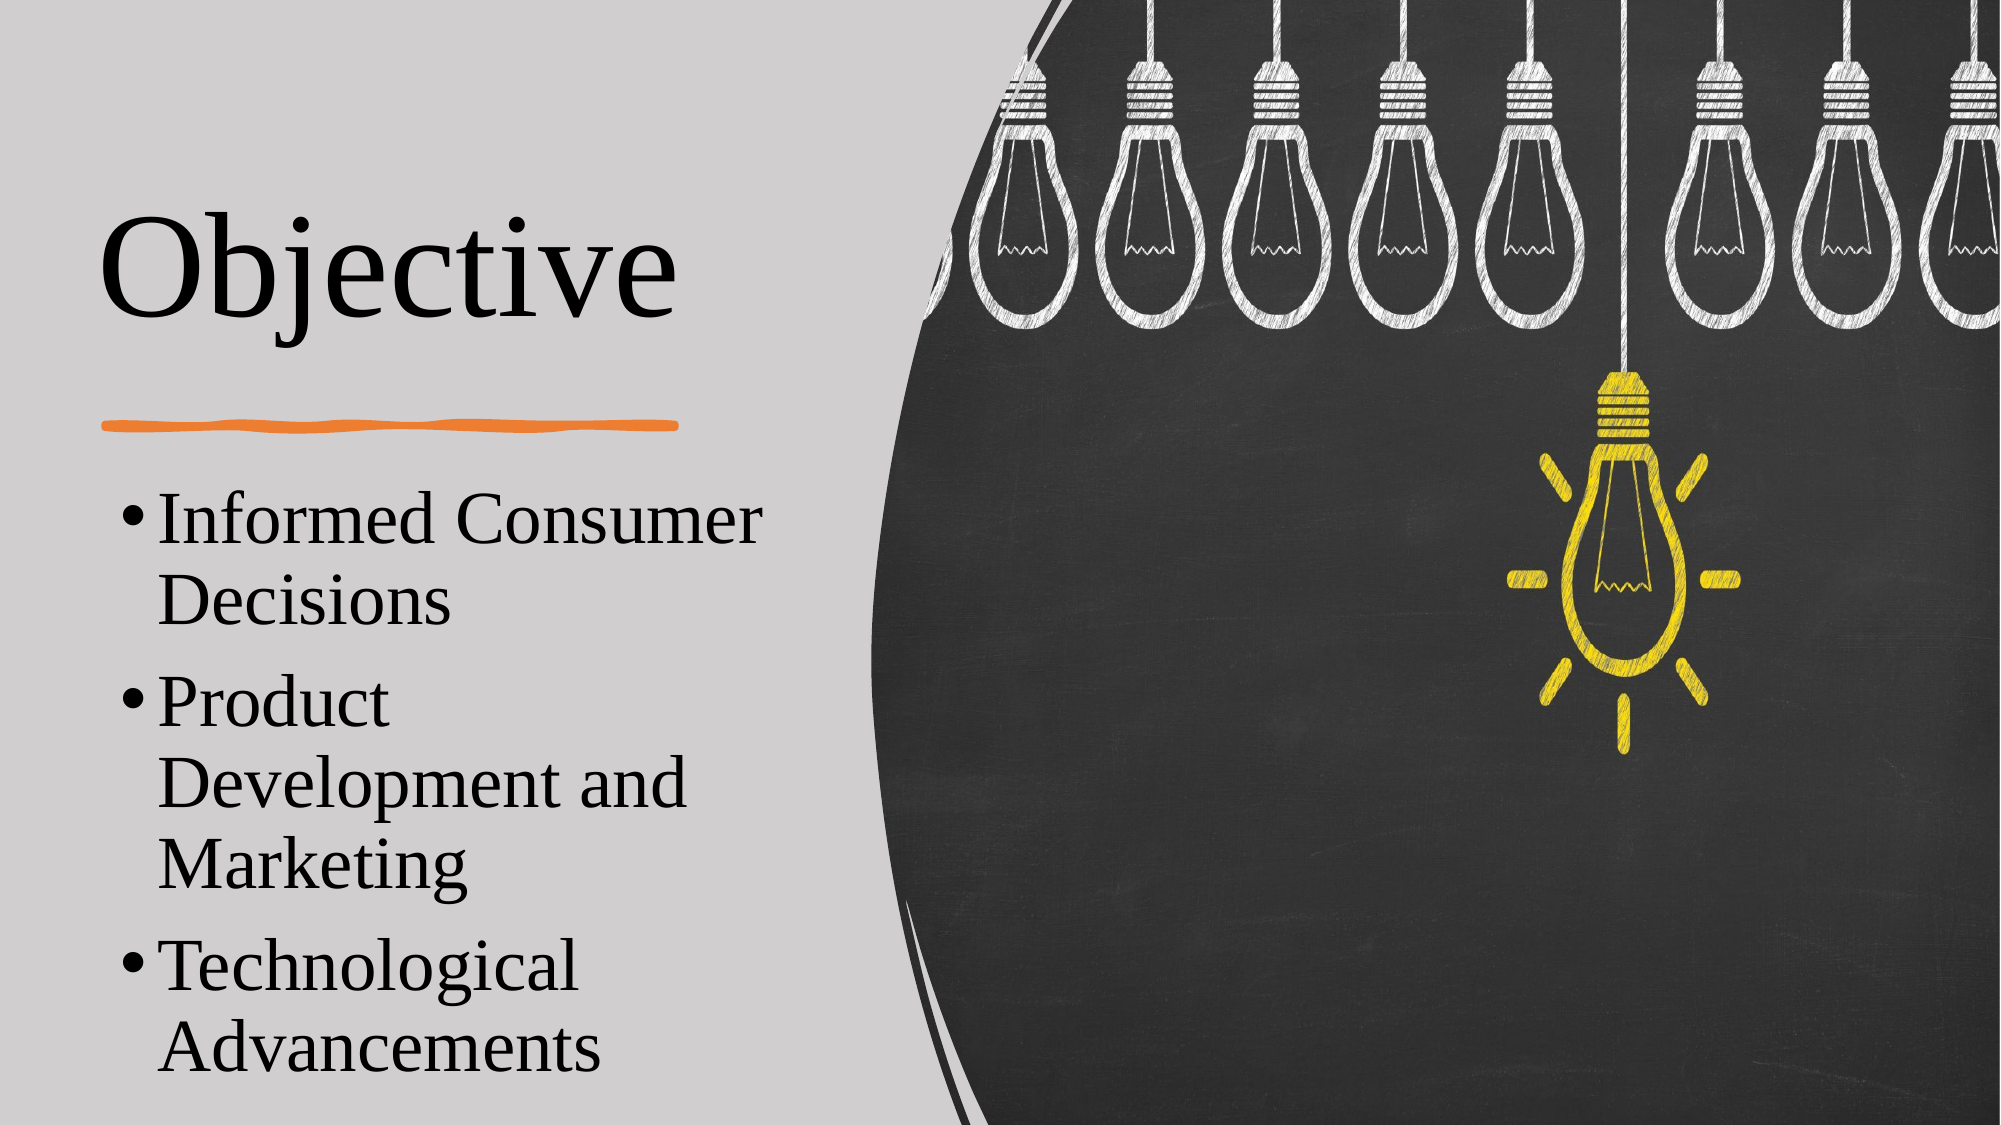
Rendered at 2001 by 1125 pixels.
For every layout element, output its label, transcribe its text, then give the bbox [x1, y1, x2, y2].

list Informed Consumer Decisions Product Development and Marketing Technological Advancements [105, 471, 802, 1016]
picture [871, 0, 2000, 1125]
title Objective [82, 136, 800, 357]
text_box [103, 421, 676, 431]
text_box [0, 0, 871, 1125]
